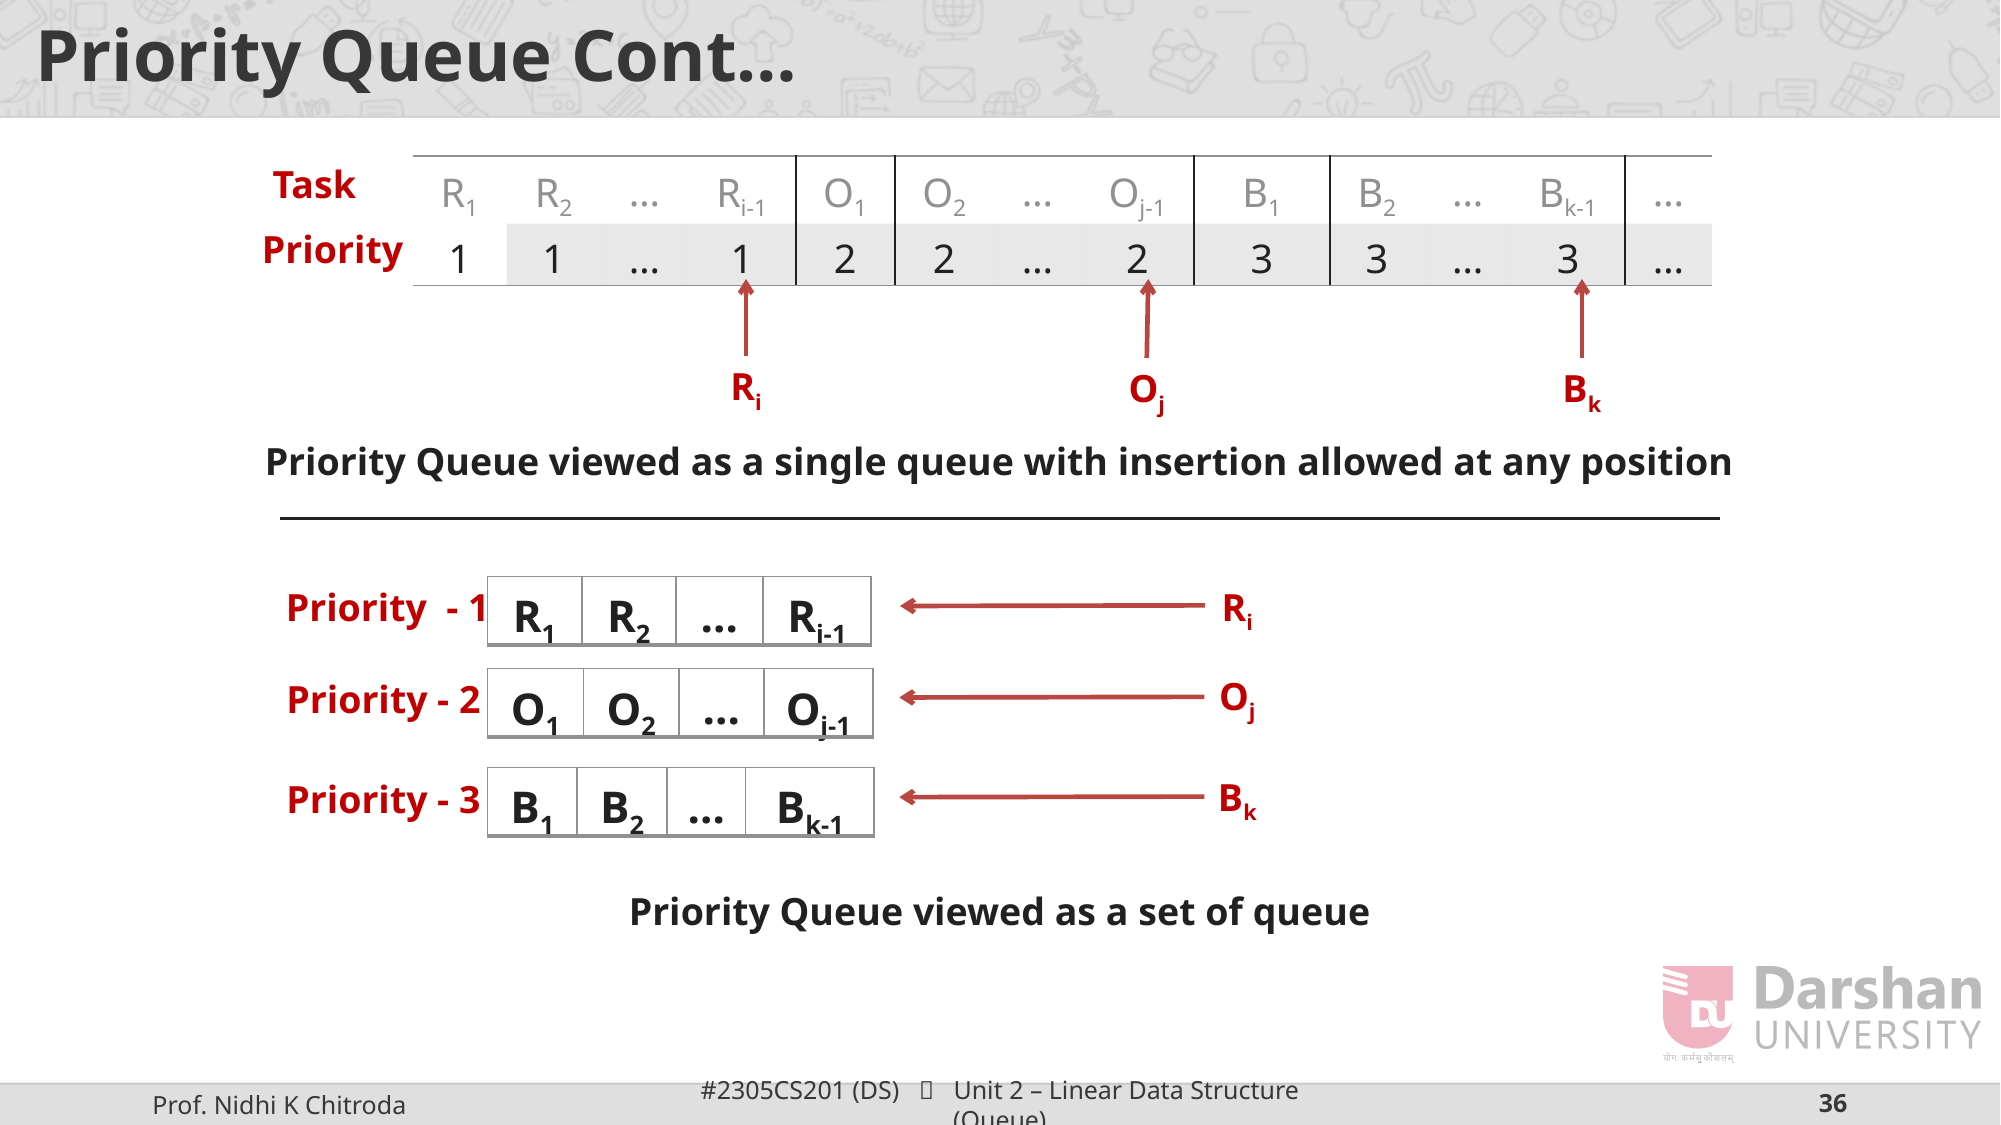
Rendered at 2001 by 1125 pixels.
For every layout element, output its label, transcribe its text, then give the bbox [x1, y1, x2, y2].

table_header Oj-1 [765, 669, 872, 735]
table_cell … [1626, 224, 1712, 285]
table_header Ri-1 [688, 157, 795, 224]
table_header R1 [488, 577, 581, 643]
table_header … [668, 768, 745, 834]
text_box Priority Queue viewed as a single queue with insertion allowed at any position [1663, 966, 1981, 1063]
text_box Priority Queue viewed as a single queue with insertion allowed at any position [250, 430, 1750, 491]
table_cell 2 [896, 224, 994, 285]
table_header … [1424, 157, 1511, 224]
table_header … [994, 157, 1081, 224]
table_cell 1 [413, 224, 507, 285]
table_header … [680, 669, 763, 735]
table_header B1 [488, 768, 576, 834]
table_header Bk-1 [1511, 157, 1624, 224]
table_header … [677, 577, 762, 643]
text_box Task [257, 153, 371, 214]
text_box Oj [1204, 665, 1271, 732]
table_header Bk-1 [746, 768, 873, 834]
text_box Ri [1206, 576, 1268, 643]
table_header O2 [896, 157, 994, 224]
table_cell 3 [1195, 224, 1329, 285]
table_header Oj-1 [1081, 157, 1193, 224]
table_cell 2 [1081, 224, 1193, 285]
table_header O1 [797, 157, 894, 224]
text_box Priority Queue viewed as a set of queue [613, 880, 1386, 941]
table_cell … [601, 224, 688, 285]
text_box Oj [1113, 357, 1180, 424]
table_header R1 [413, 157, 507, 224]
text_box Priority - 2 [271, 668, 496, 729]
table_header B1 [1195, 157, 1329, 224]
table_header R2 [507, 157, 601, 224]
table_header O1 [488, 669, 583, 735]
title Priority Queue Cont… [0, 0, 2000, 117]
table_header … [1626, 157, 1712, 224]
table_header R2 [583, 577, 675, 643]
text_box Bk [1547, 357, 1617, 424]
text_box Ri [715, 355, 777, 422]
table_cell 1 [688, 224, 795, 285]
text_box Bk [1203, 766, 1272, 833]
table_cell 3 [1511, 224, 1624, 285]
table_header … [601, 157, 688, 224]
table_header B2 [578, 768, 666, 834]
text_box Priority - 3 [271, 768, 496, 829]
text_box Priority - 1 [271, 576, 505, 637]
text_box Priority [247, 218, 418, 279]
table_cell … [1424, 224, 1511, 285]
table_header O2 [584, 669, 678, 735]
table_cell 3 [1331, 224, 1424, 285]
table_cell 2 [797, 224, 894, 285]
table_header B2 [1331, 157, 1424, 224]
table_cell 1 [507, 224, 601, 285]
table_cell … [994, 224, 1081, 285]
table_header Ri-1 [764, 577, 870, 643]
